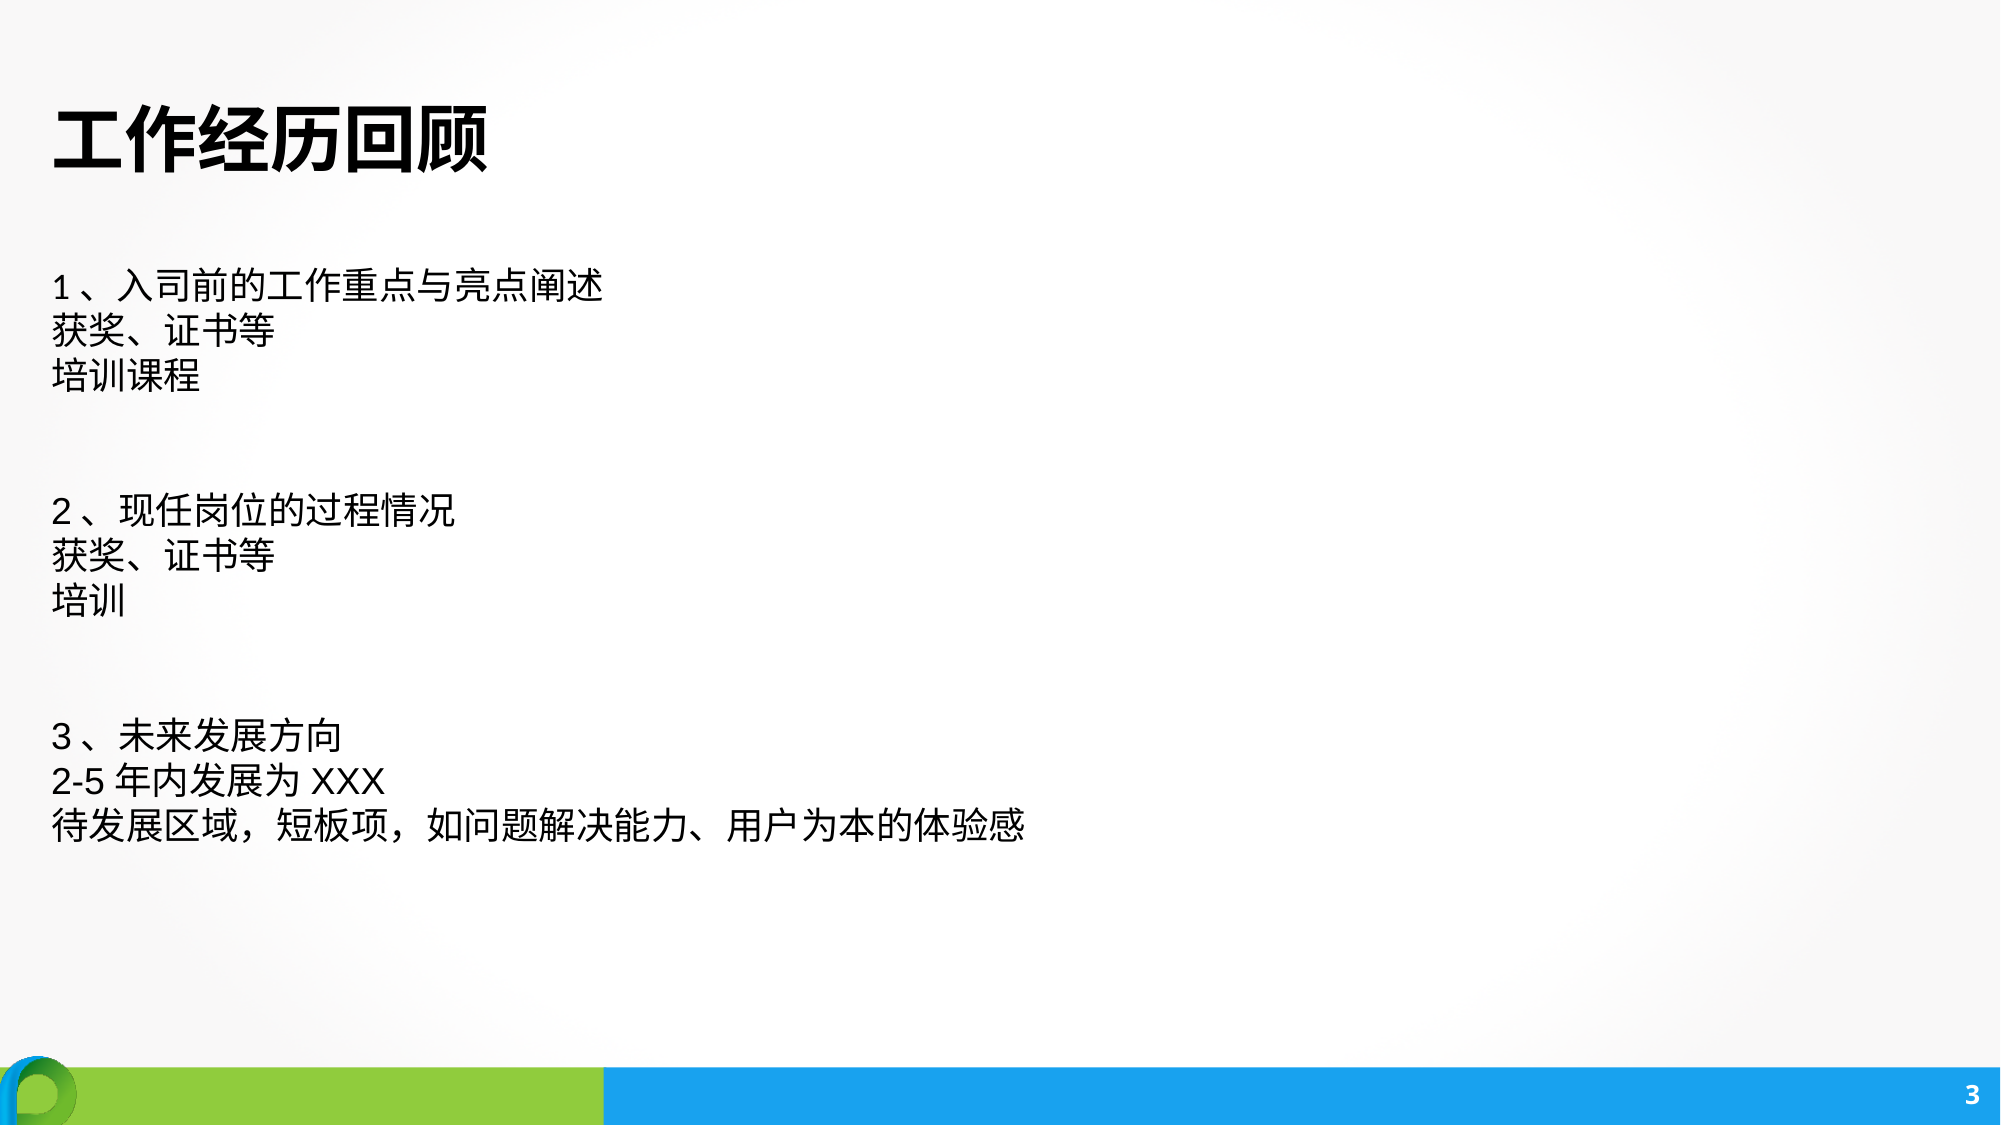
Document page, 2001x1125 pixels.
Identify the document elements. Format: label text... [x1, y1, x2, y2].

text_box 1、入司前的工作重点与亮点阐述 获奖、证书等 培训课程 2、现任岗位的过程情况 获奖、证书等 培训 3、未来发展方向 2-5年内发展为XXX 待发展区域，短板项，如问题解决能力、用户为本的体验感 [36, 254, 1697, 900]
title 工作经历回顾 [36, 98, 1161, 188]
picture [0, 0, 2001, 1125]
